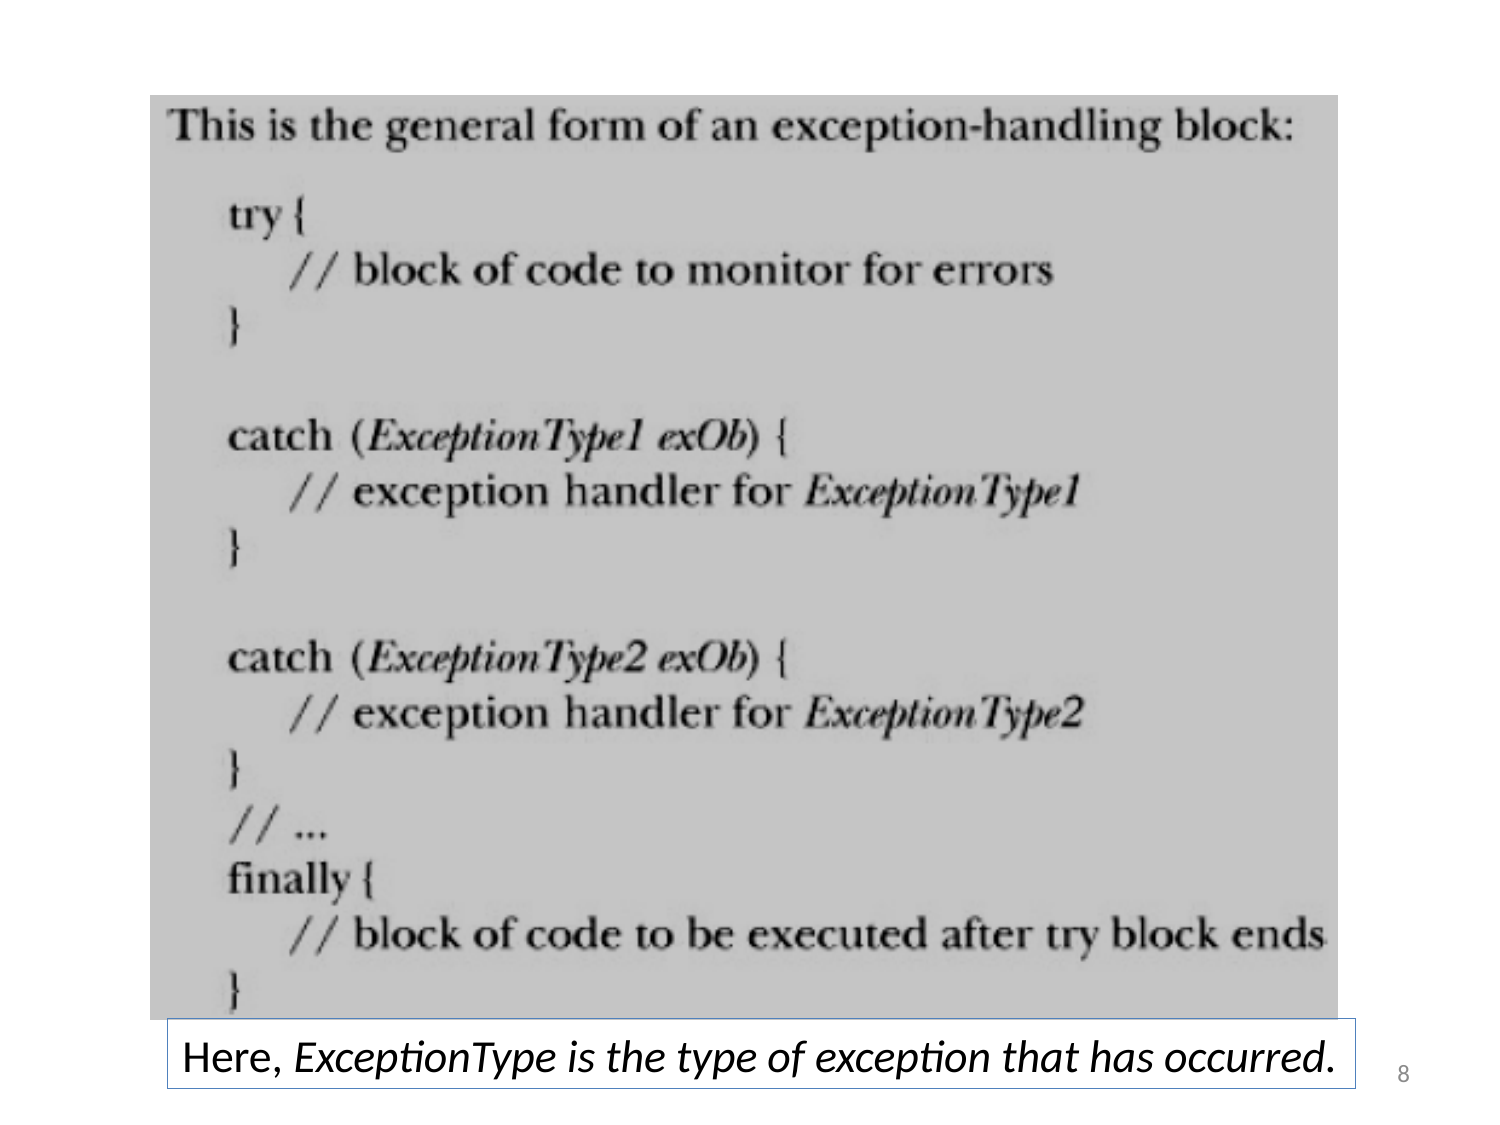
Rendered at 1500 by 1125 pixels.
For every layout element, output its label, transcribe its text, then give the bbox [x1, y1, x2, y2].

picture [149, 95, 1338, 1020]
slide_number 8 [1074, 1042, 1425, 1103]
text_box Here, ExceptionType is the type of exception that has occurred. [167, 1018, 1356, 1089]
